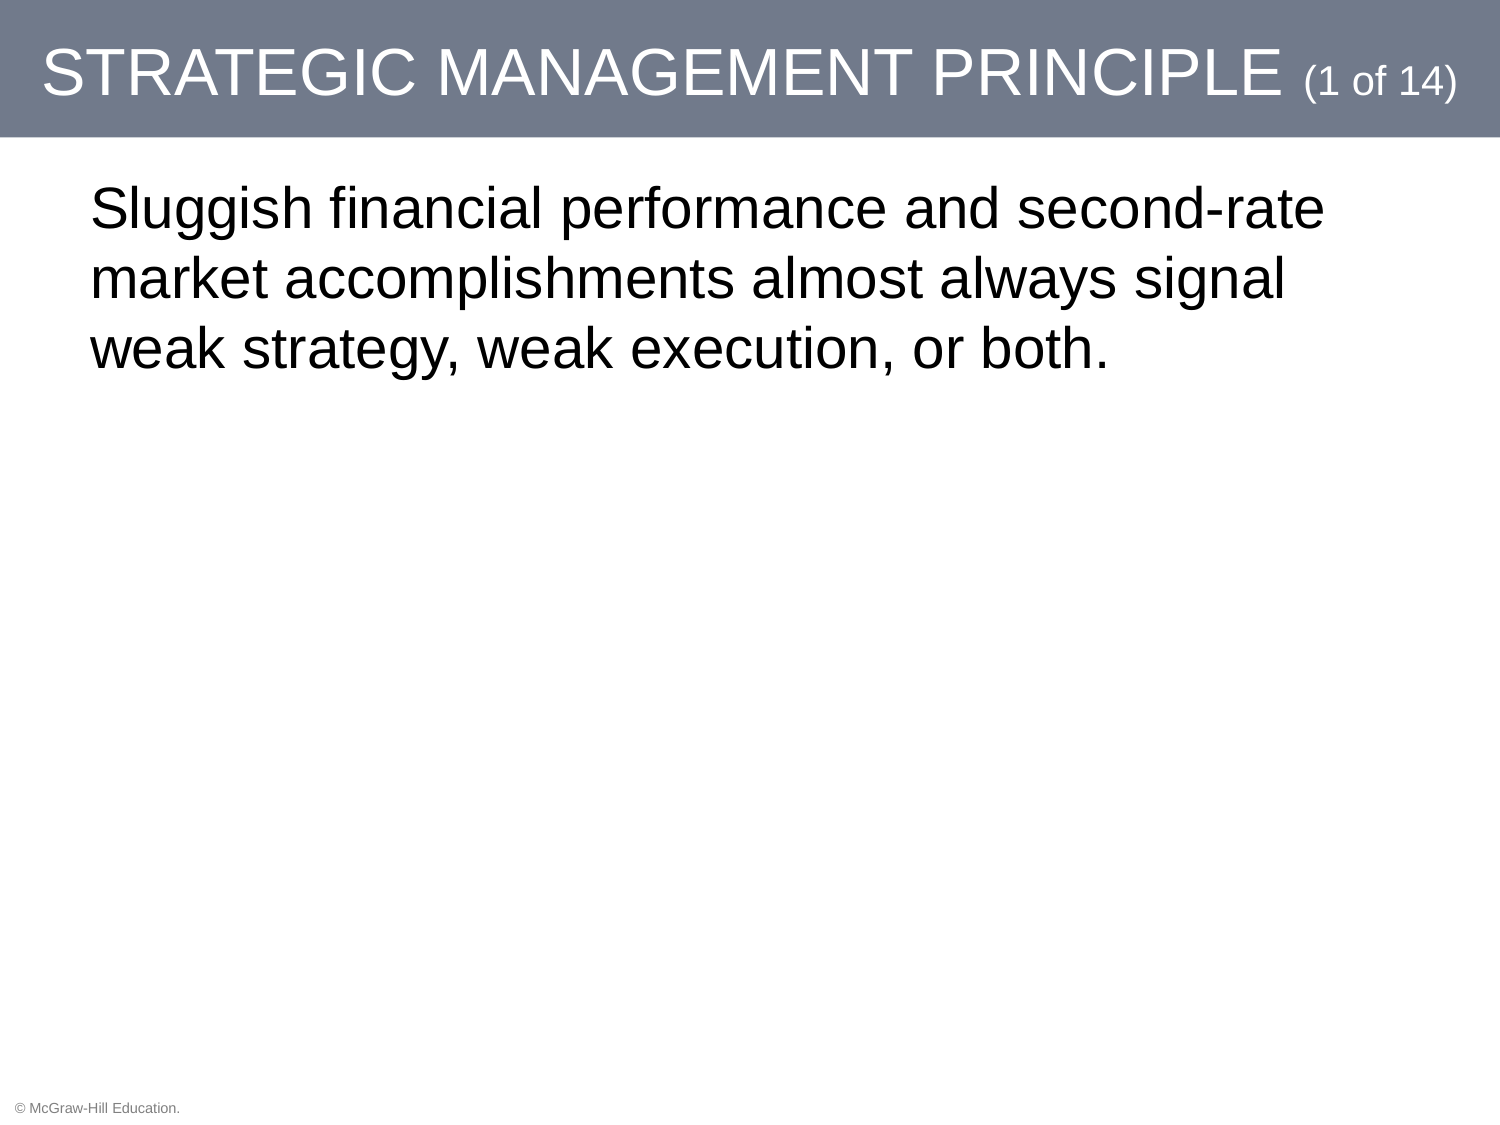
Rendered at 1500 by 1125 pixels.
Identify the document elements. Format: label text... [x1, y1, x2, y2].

list Sluggish financial performance and second-rate market accomplishments almost always signal weak strategy, weak execution, or both. [74, 162, 1426, 1076]
title STRATEGIC MANAGEMENT PRINCIPLE (1 of 14) [0, 0, 1500, 138]
